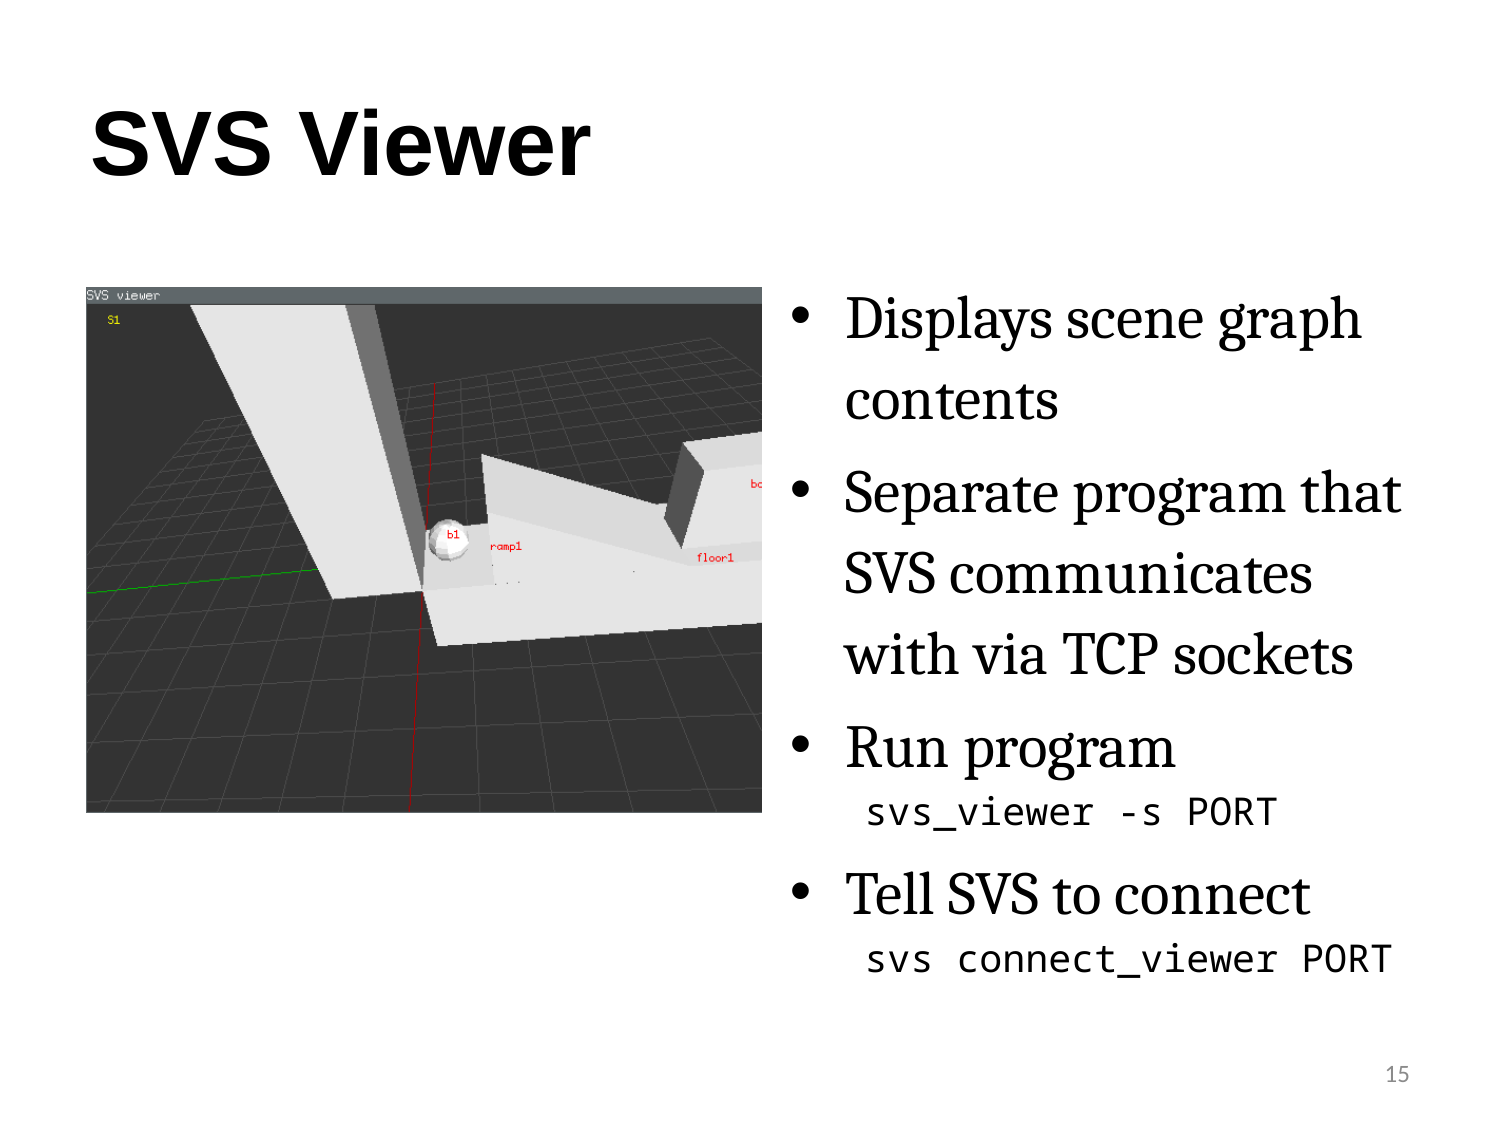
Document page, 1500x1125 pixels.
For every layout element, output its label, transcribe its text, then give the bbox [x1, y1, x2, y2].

title SVS Viewer [75, 45, 1425, 233]
list Displays scene graph contents Separate program that SVS communicates with via TCP sockets Run program svs_viewer -s PORT Tell SVS to connect svs connect_viewer PORT [774, 262, 1425, 1005]
slide_number 15 [1074, 1042, 1425, 1103]
picture [85, 287, 763, 813]
